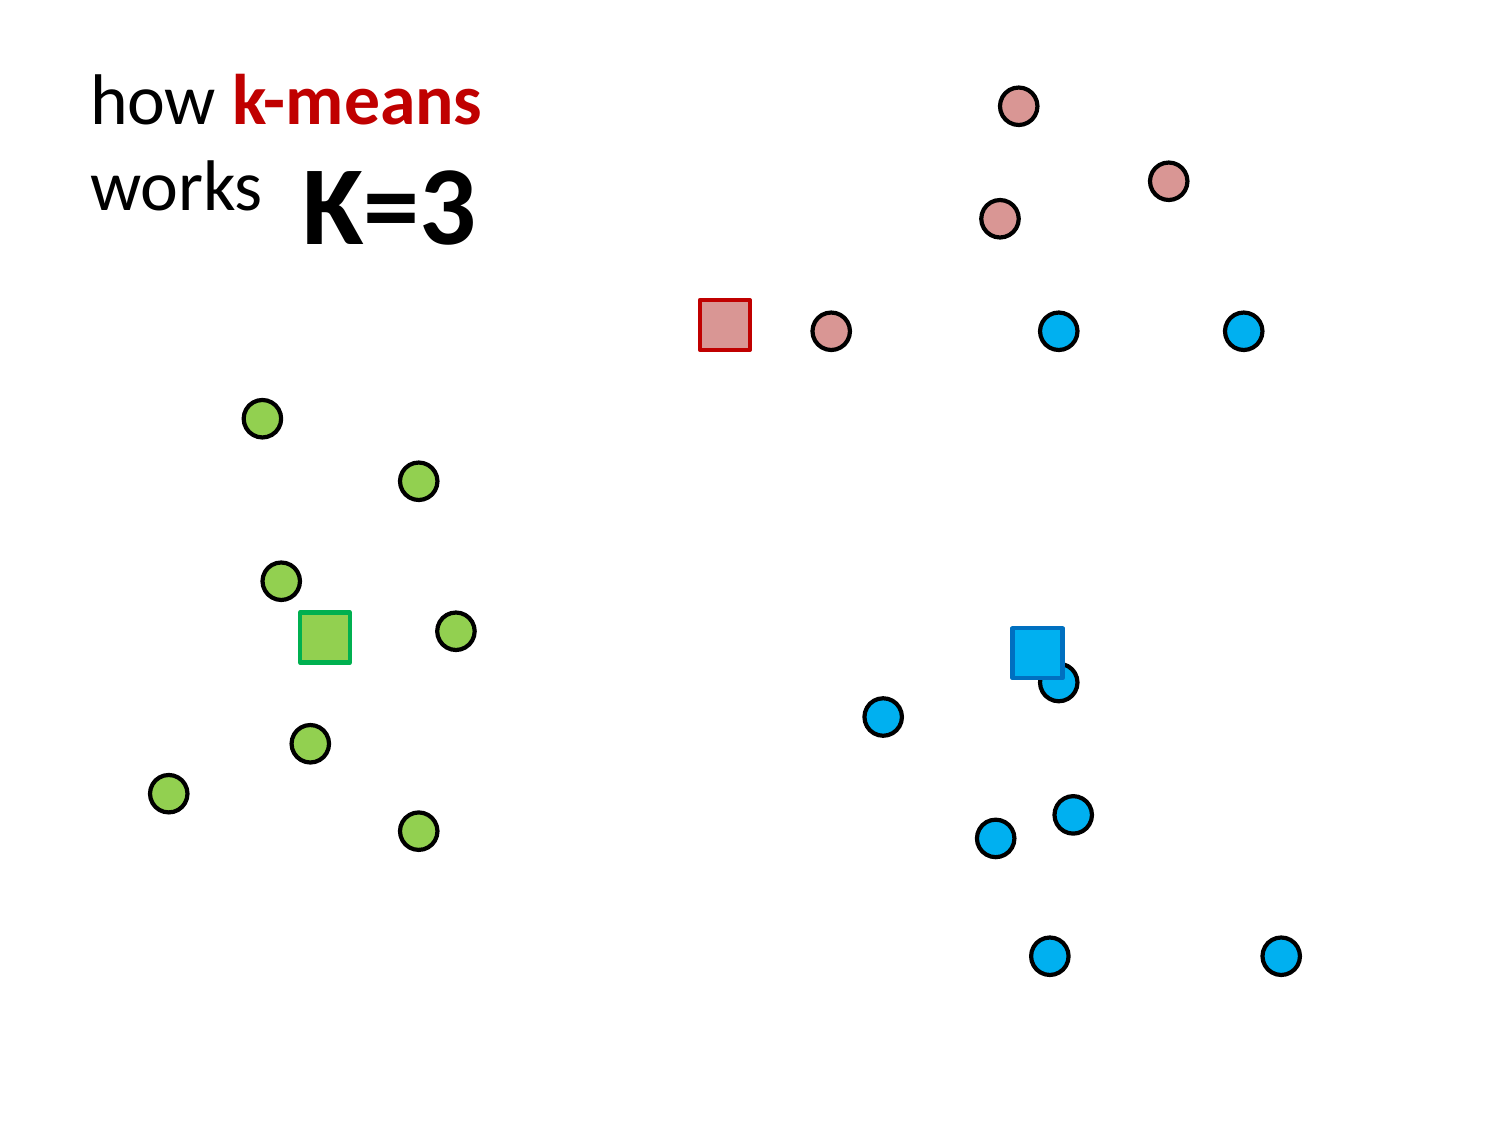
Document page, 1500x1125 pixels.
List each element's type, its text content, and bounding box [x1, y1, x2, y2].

text_box [810, 310, 853, 353]
text_box [147, 772, 190, 815]
text_box [289, 722, 332, 765]
text_box [862, 696, 905, 738]
text_box [397, 810, 440, 853]
text_box [241, 397, 284, 440]
text_box [1147, 160, 1190, 203]
text_box [1260, 935, 1303, 978]
text_box [974, 817, 1017, 860]
text_box [1037, 662, 1080, 704]
text_box [397, 460, 440, 503]
text_box [260, 560, 303, 603]
text_box [1037, 310, 1080, 353]
title how k-means works [75, 45, 1425, 233]
text_box [1010, 626, 1065, 680]
text_box [979, 197, 1021, 240]
text_box [1052, 794, 1095, 836]
text_box [298, 610, 352, 665]
text_box [997, 85, 1040, 128]
text_box [1222, 310, 1265, 353]
text_box [698, 298, 752, 352]
text_box [435, 610, 477, 653]
text_box K=3 [287, 124, 842, 275]
text_box [1029, 935, 1071, 978]
